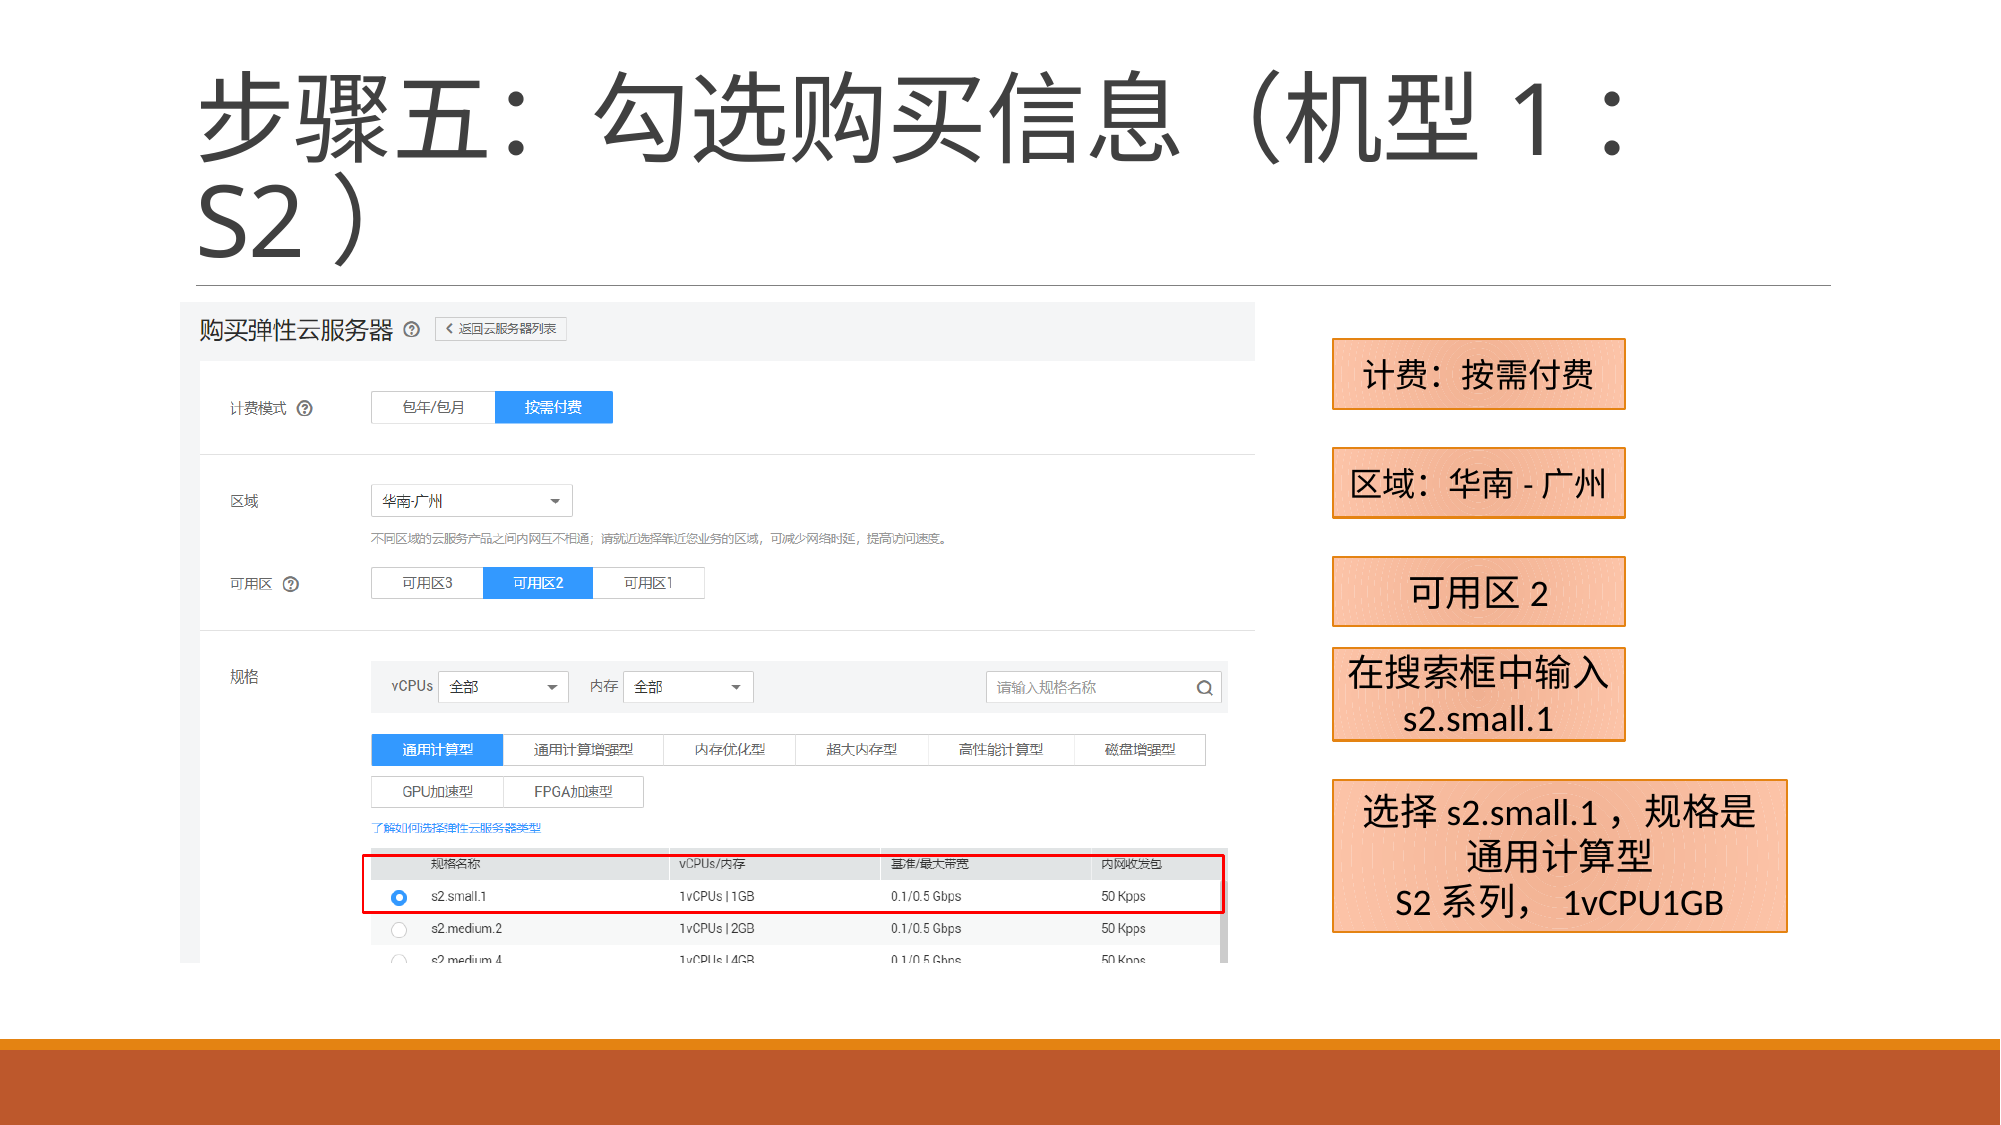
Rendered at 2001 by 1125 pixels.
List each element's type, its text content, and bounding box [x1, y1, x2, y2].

text_box 可用区2 [1332, 556, 1626, 627]
text_box 计费：按需付费 [1332, 338, 1626, 410]
title 步骤五：勾选购买信息（机型1：S2） [180, 47, 1830, 285]
text_box 选择s2.small.1，规格是 通用计算型 S2系列，1vCPU1GB [1332, 779, 1788, 933]
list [179, 302, 1255, 964]
text_box 区域：华南-广州 [1332, 447, 1626, 519]
text_box 在搜索框中输入s2.small.1 [1332, 647, 1626, 742]
